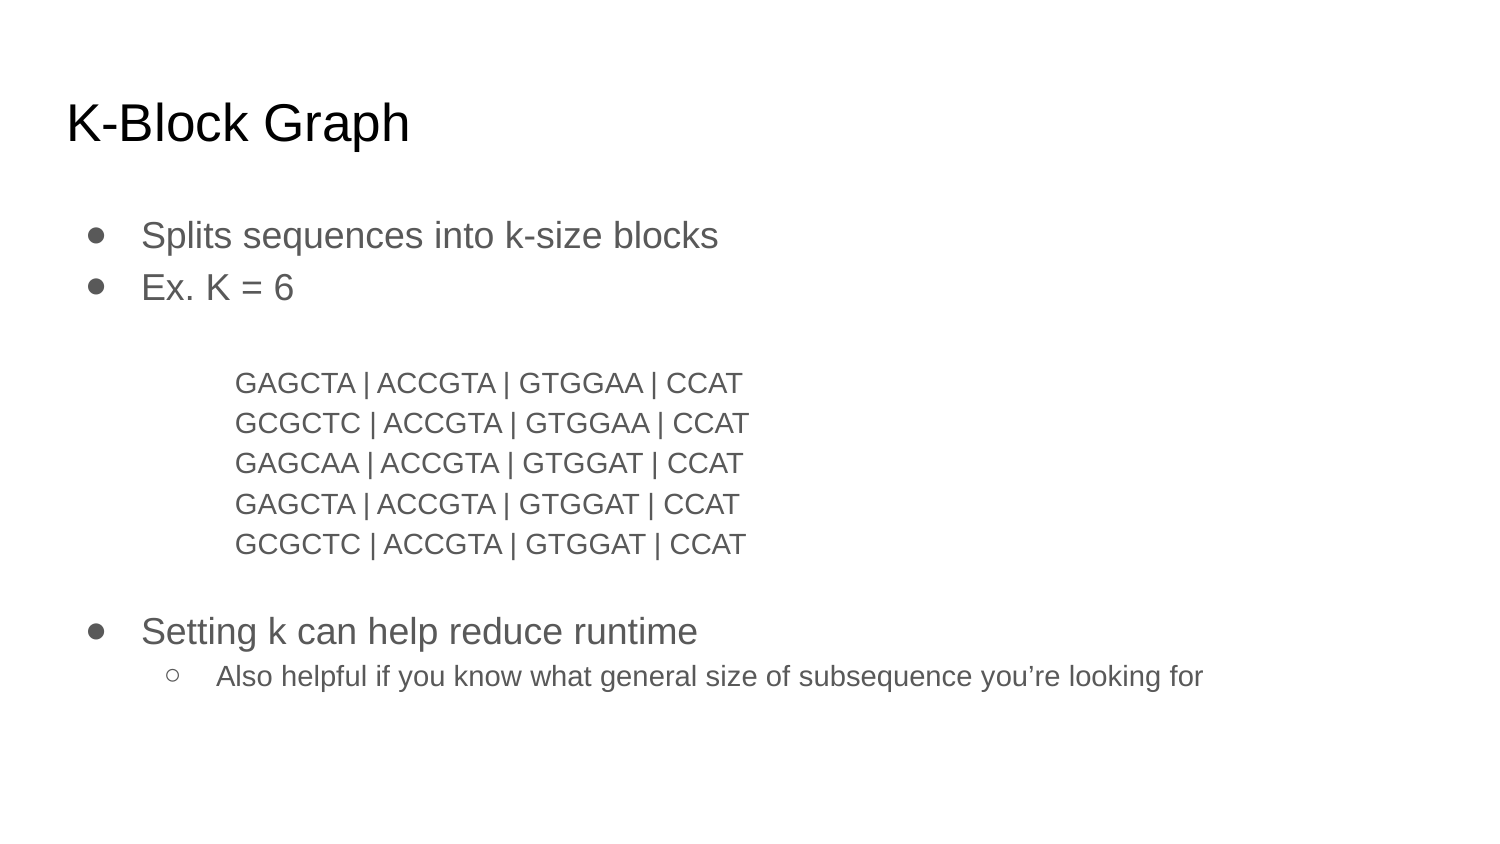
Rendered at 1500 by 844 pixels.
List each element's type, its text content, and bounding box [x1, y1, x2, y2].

list Splits sequences into k-size blocks Ex. K = 6 GAGCTA | ACCGTA | GTGGAA | CCAT GCGCTC | ACCGTA | GTGGAA | CCAT GAGCAA | ACCGTA | GTGGAT | CCAT GAGCTA | ACCGTA | GTGGAT | CCAT GCGCTC | ACCGTA | GTGGAT | CCAT Setting k can help reduce runtime Also helpful if you know what general size of subsequence you’re looking for [51, 189, 1449, 750]
title K-Block Graph [51, 72, 1449, 167]
